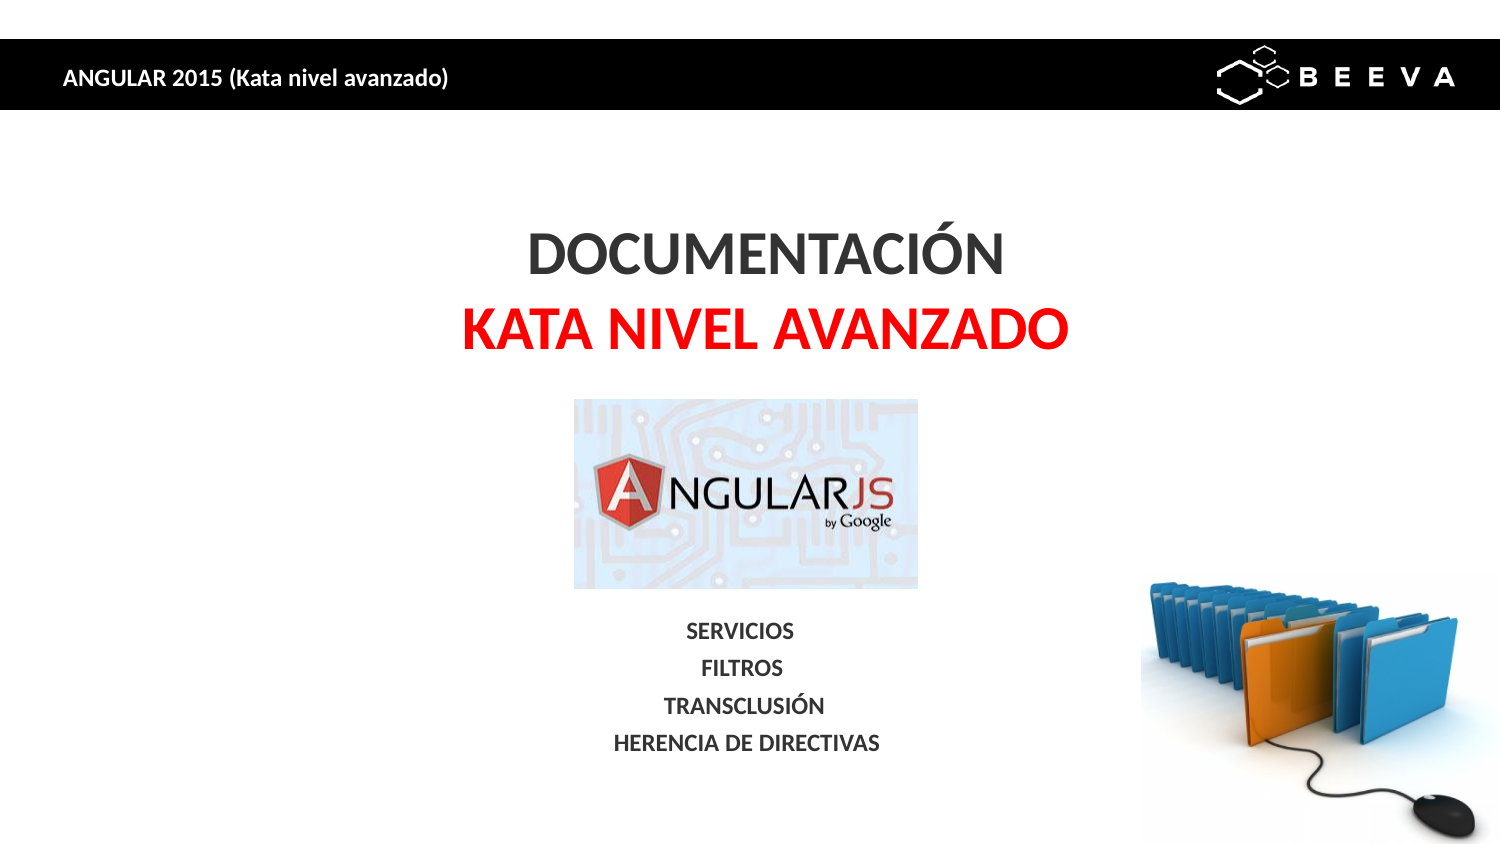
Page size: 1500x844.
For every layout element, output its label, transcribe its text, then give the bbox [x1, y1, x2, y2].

picture [573, 399, 918, 589]
picture [1141, 574, 1500, 844]
list SERVICIOS [671, 607, 821, 649]
list DOCUMENTACIÓN KATA NIVEL AVANZADO [129, 204, 1404, 382]
list ANGULAR 2015 (Kata nivel avanzado) [47, 53, 1062, 96]
list HERENCIA DE DIRECTIVAS [598, 719, 902, 769]
list FILTROS [686, 644, 807, 681]
list TRANSCLUSIÓN [648, 681, 850, 719]
text_box [0, 40, 1500, 109]
picture [1217, 44, 1455, 105]
